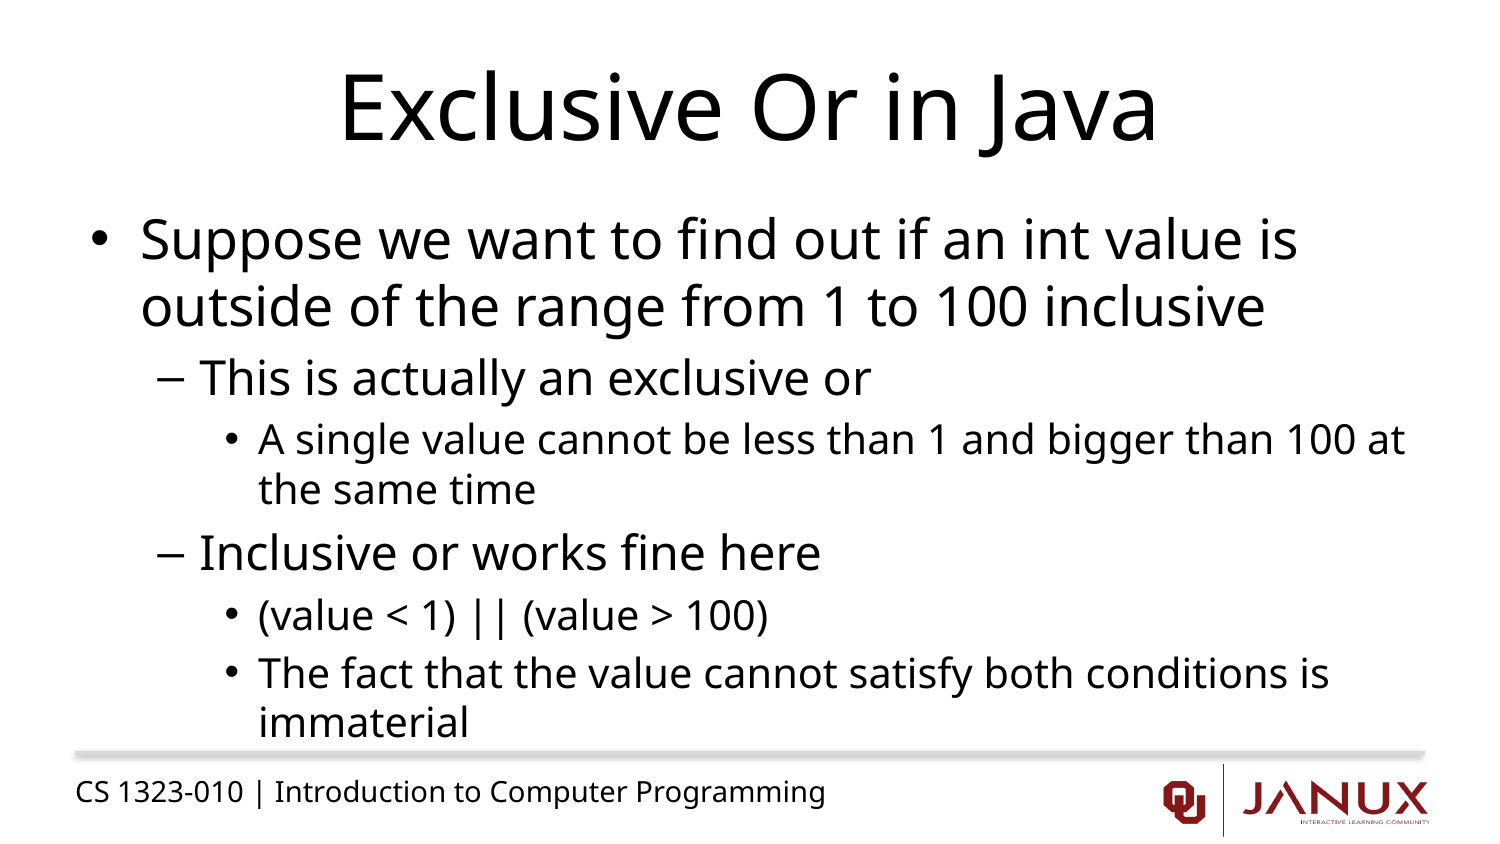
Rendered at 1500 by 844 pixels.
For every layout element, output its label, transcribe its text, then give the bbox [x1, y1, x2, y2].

title Exclusive Or in Java [75, 33, 1425, 175]
list Suppose we want to find out if an int value is outside of the range from 1 to 100 inclusive This is actually an exclusive or A single value cannot be less than 1 and bigger than 100 at the same time Inclusive or works fine here (value < 1) || (value > 100) The fact that the value cannot satisfy both conditions is immaterial [75, 196, 1425, 754]
